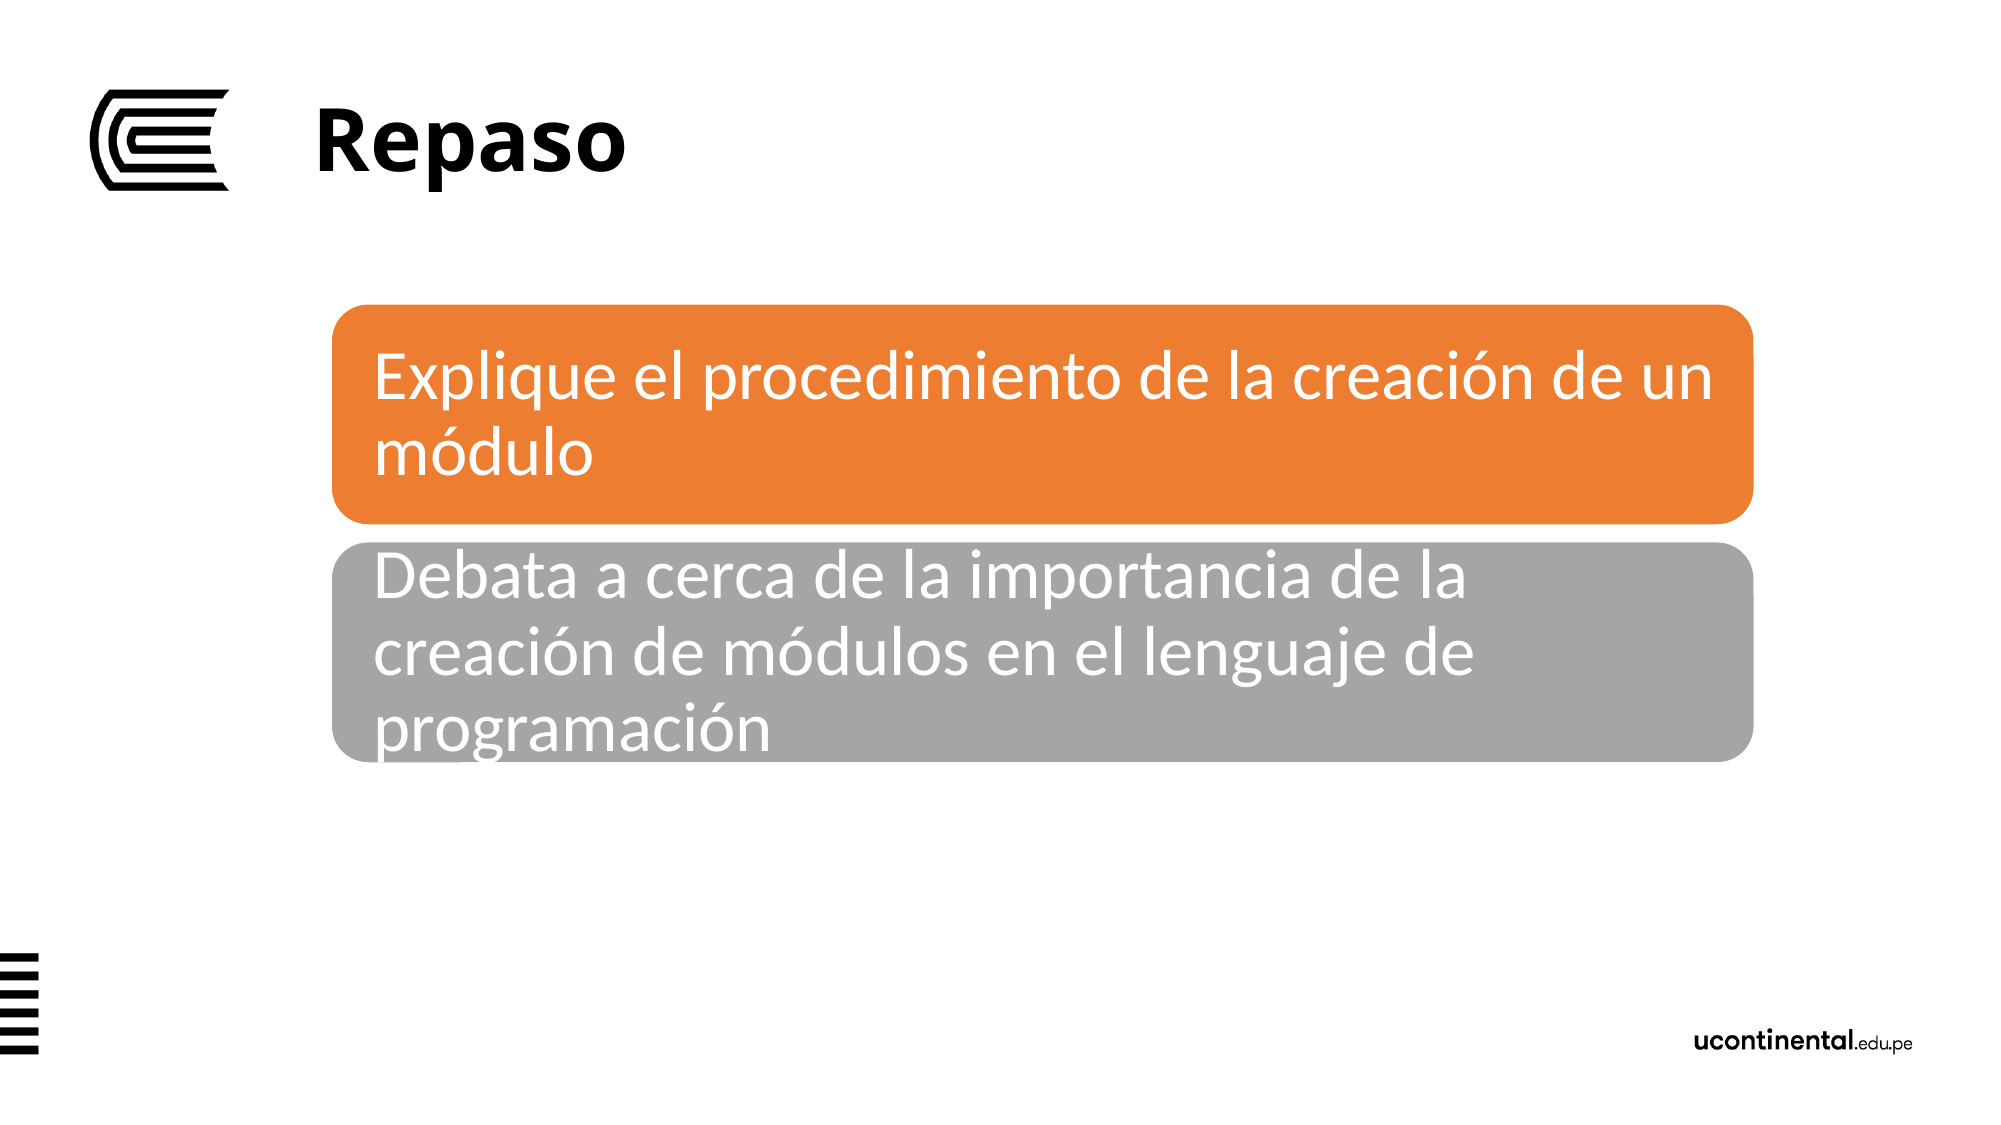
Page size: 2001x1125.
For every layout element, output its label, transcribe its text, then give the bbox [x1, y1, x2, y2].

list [330, 226, 1755, 841]
title Repaso [297, 59, 1863, 227]
picture [0, 0, 2001, 1125]
